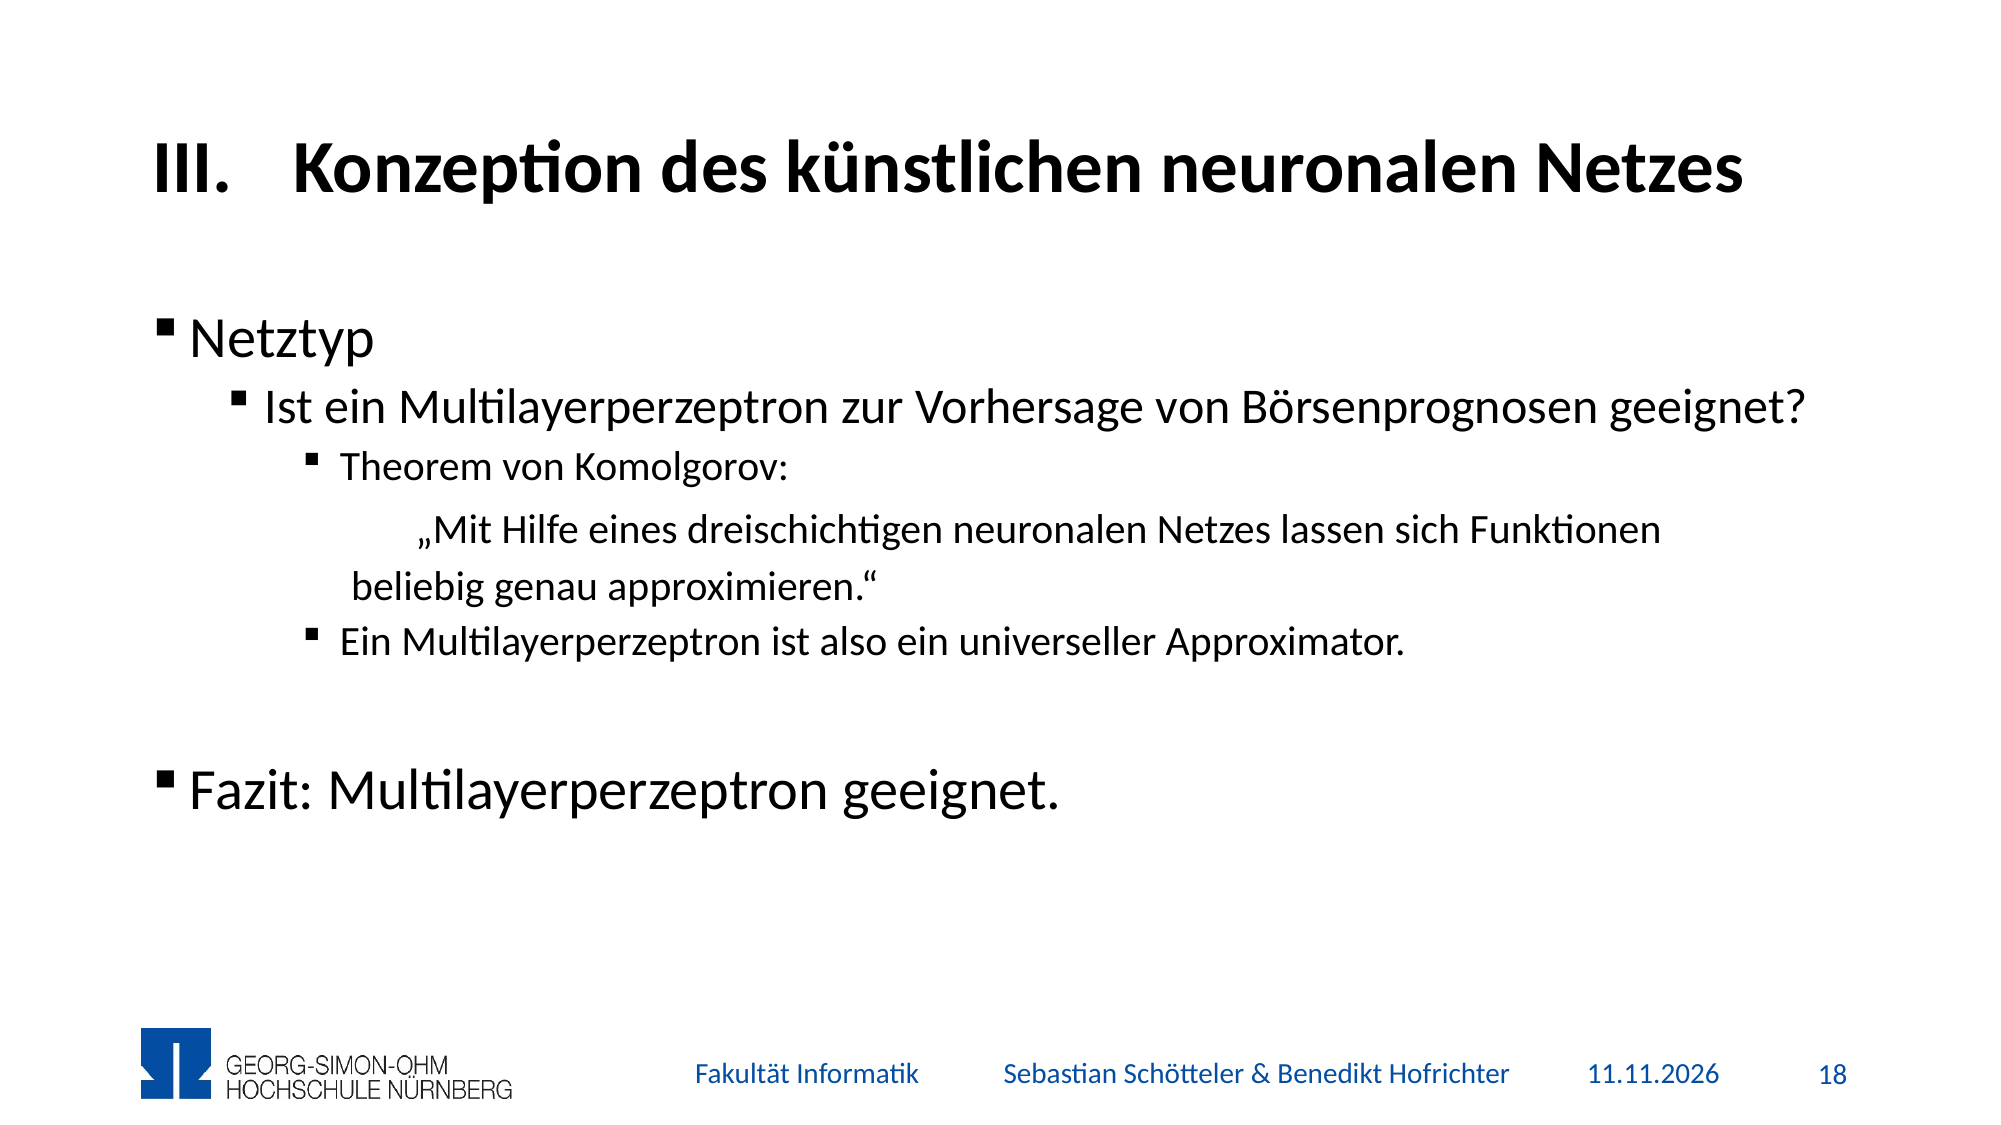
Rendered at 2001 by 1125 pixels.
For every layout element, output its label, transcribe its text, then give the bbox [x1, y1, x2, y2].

title Konzeption des künstlichen neuronalen Netzes [137, 59, 1863, 278]
slide_number 17 [1779, 1042, 1863, 1103]
footer Fakultät Informatik Sebastian Schötteler & Benedikt Hofrichter [677, 1042, 1529, 1103]
picture [141, 1028, 512, 1100]
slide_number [1571, 1042, 1736, 1103]
list Netztyp Ist ein Multilayerperzeptron zur Vorhersage von Börsenprognosen geeignet? Theorem von Komolgorov: „Mit Hilfe eines dreischichtigen neuronalen Netzes lassen sich Funktionen beliebig genau approximieren.“ Ein Multilayerperzeptron ist also ein universeller Approximator. Fazit: Multilayerperzeptron geeignet. [137, 299, 1863, 1014]
